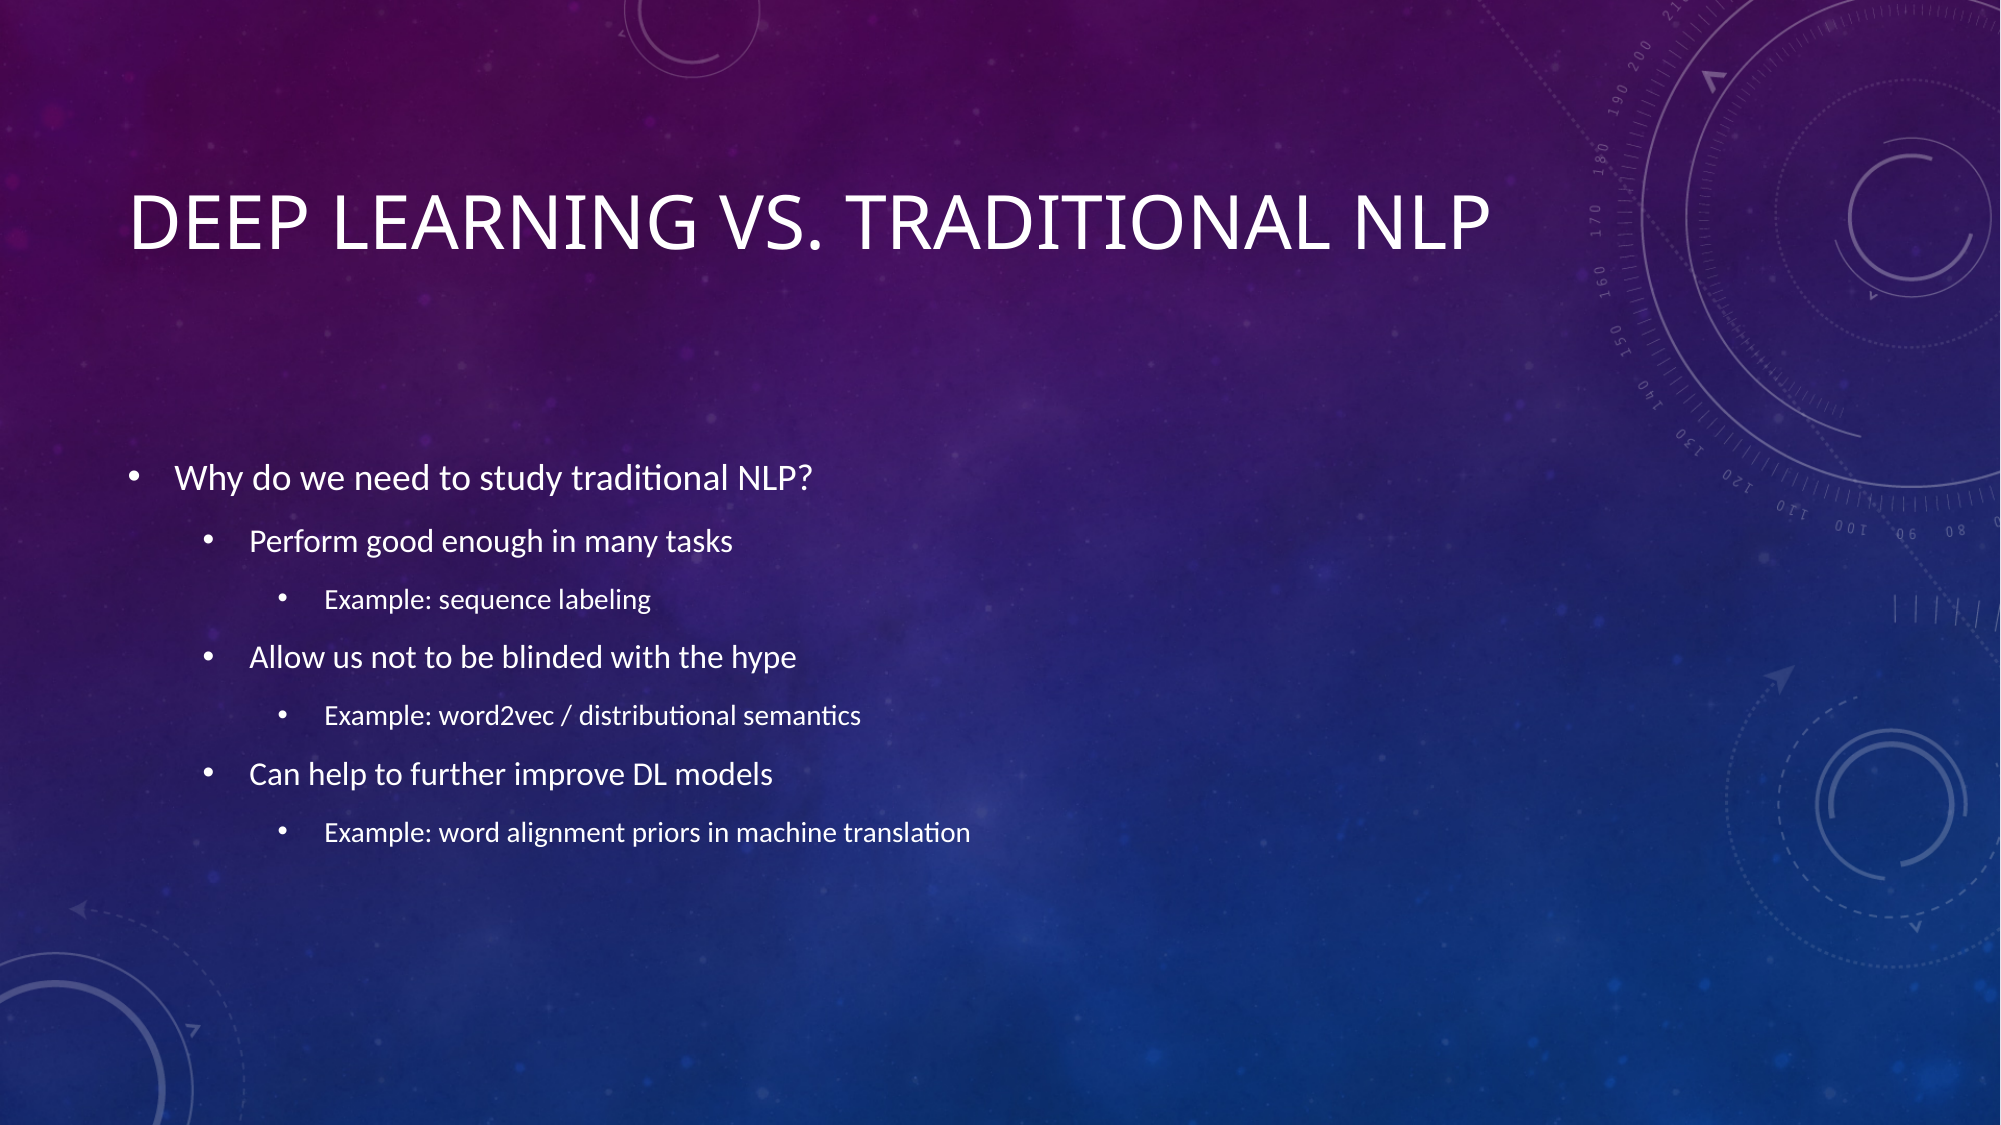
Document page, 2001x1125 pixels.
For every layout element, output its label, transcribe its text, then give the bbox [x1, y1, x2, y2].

title Deep learning vs. traditional nlp [112, 99, 1775, 339]
list Why do we need to study traditional NLP? Perform good enough in many tasks Example: sequence labeling Allow us not to be blinded with the hype Example: word2vec / distributional semantics Can help to further improve DL models Example: word alignment priors in machine translation [112, 351, 1775, 950]
picture [0, 0, 2001, 1125]
